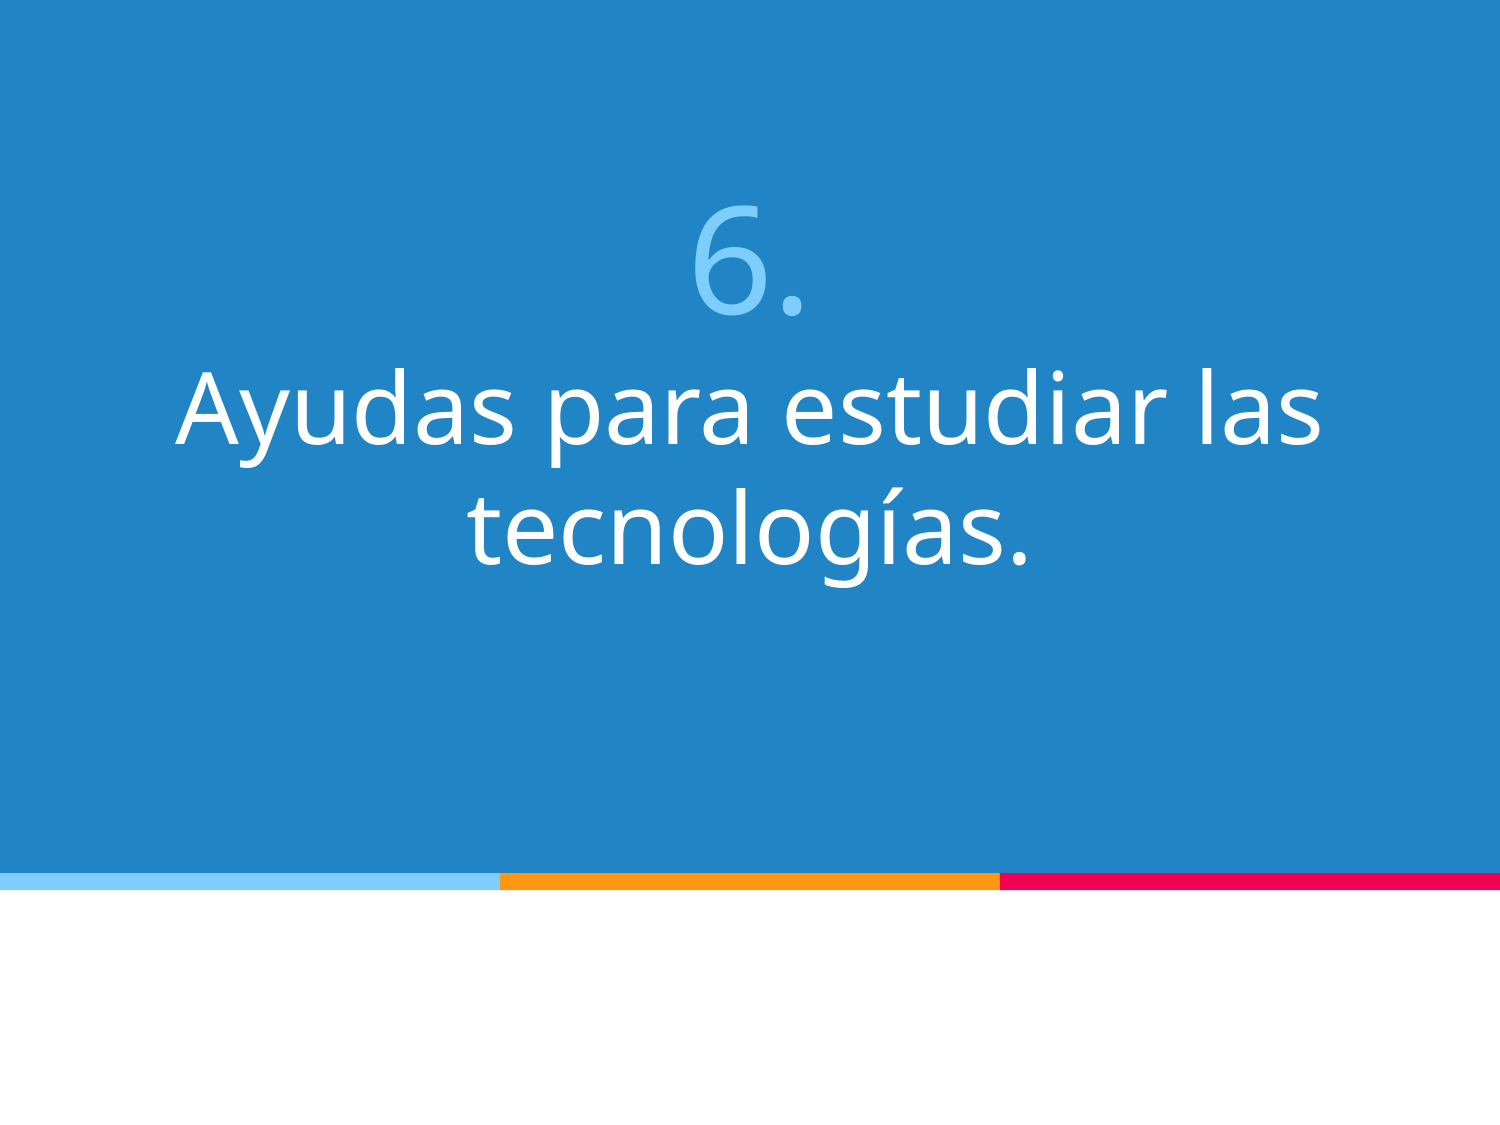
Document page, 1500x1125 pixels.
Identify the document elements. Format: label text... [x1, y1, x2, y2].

title 6. Ayudas para estudiar las tecnologías. [112, 346, 1388, 600]
